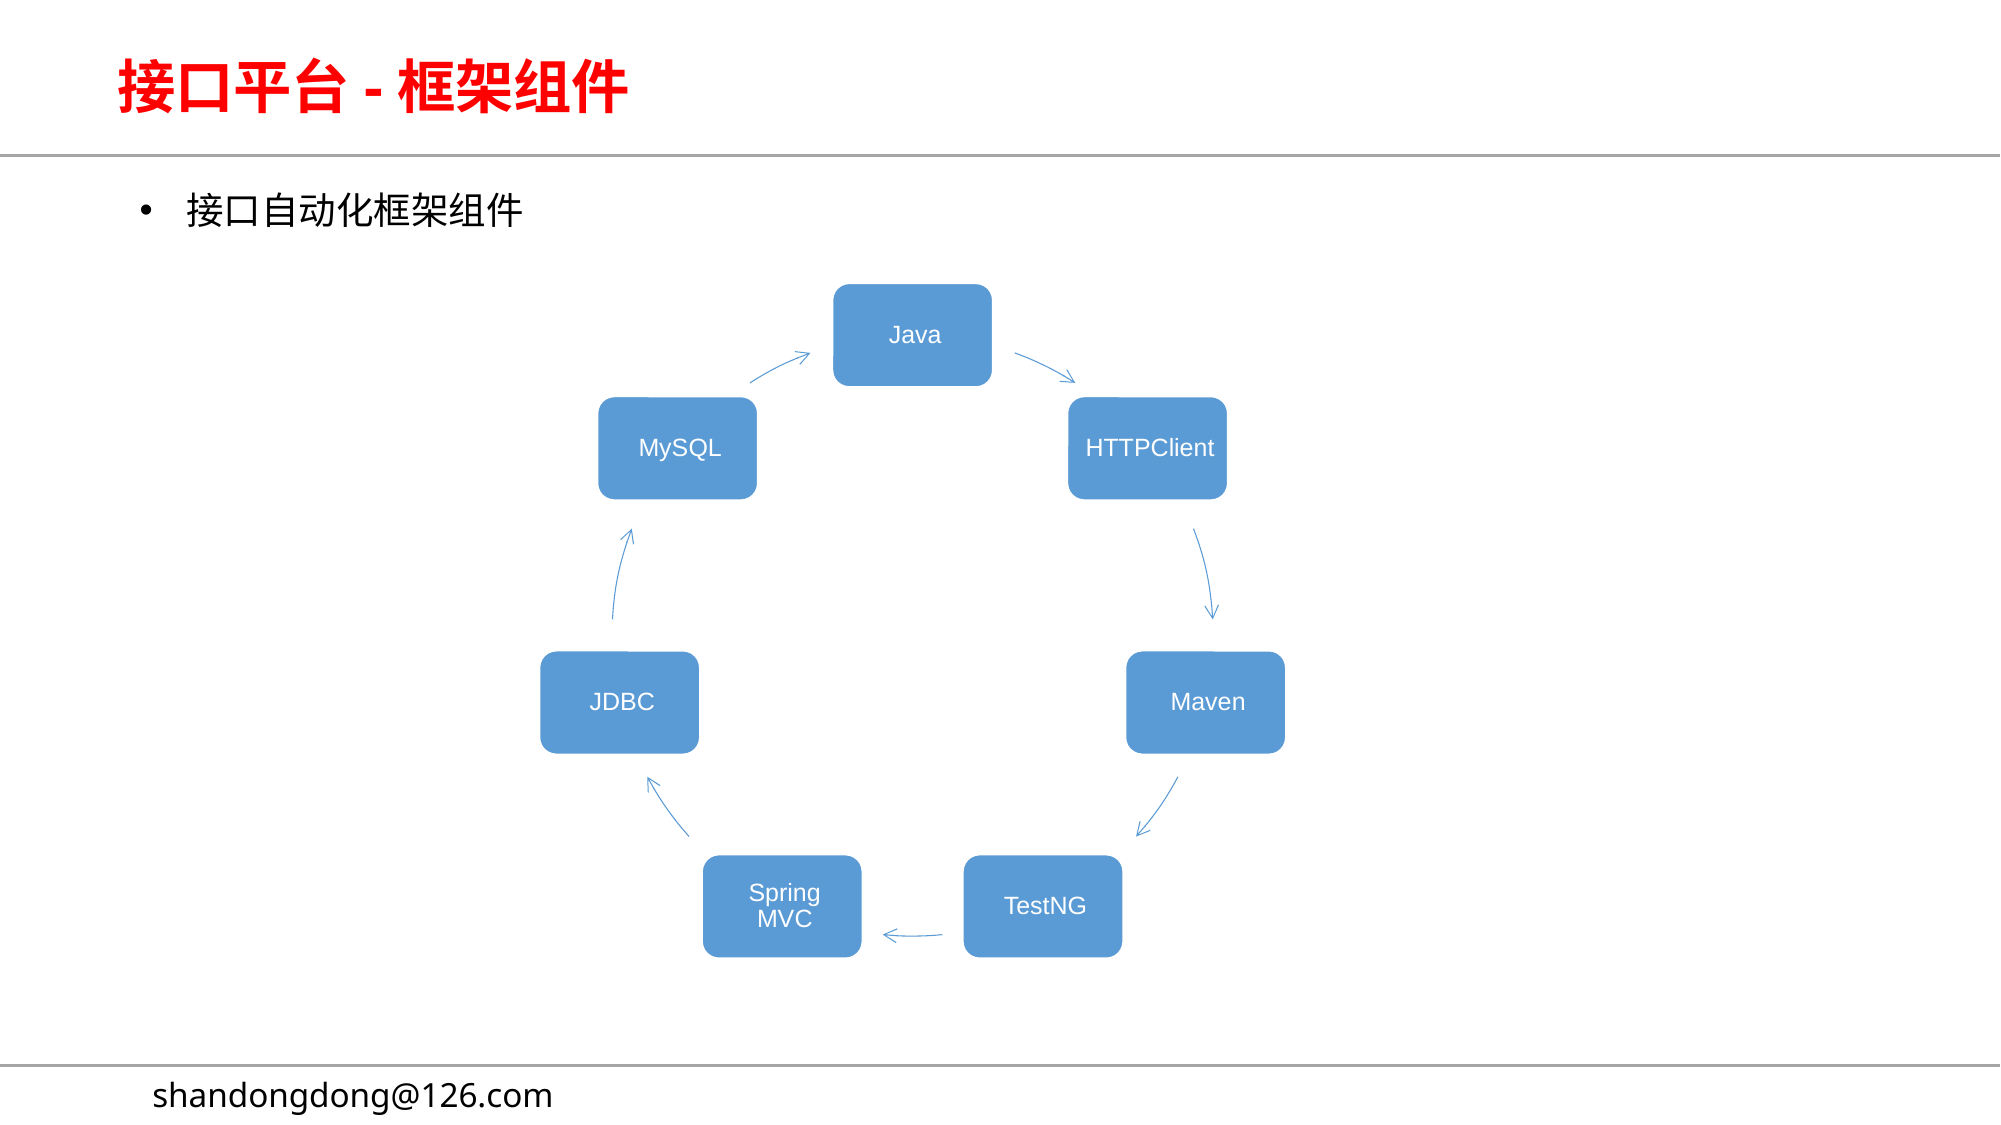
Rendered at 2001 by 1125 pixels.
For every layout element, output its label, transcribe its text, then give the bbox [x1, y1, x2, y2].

text_box 接口自动化框架组件 [124, 179, 1256, 240]
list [287, 282, 1538, 960]
title 接口平台-框架组件 [102, 41, 899, 137]
